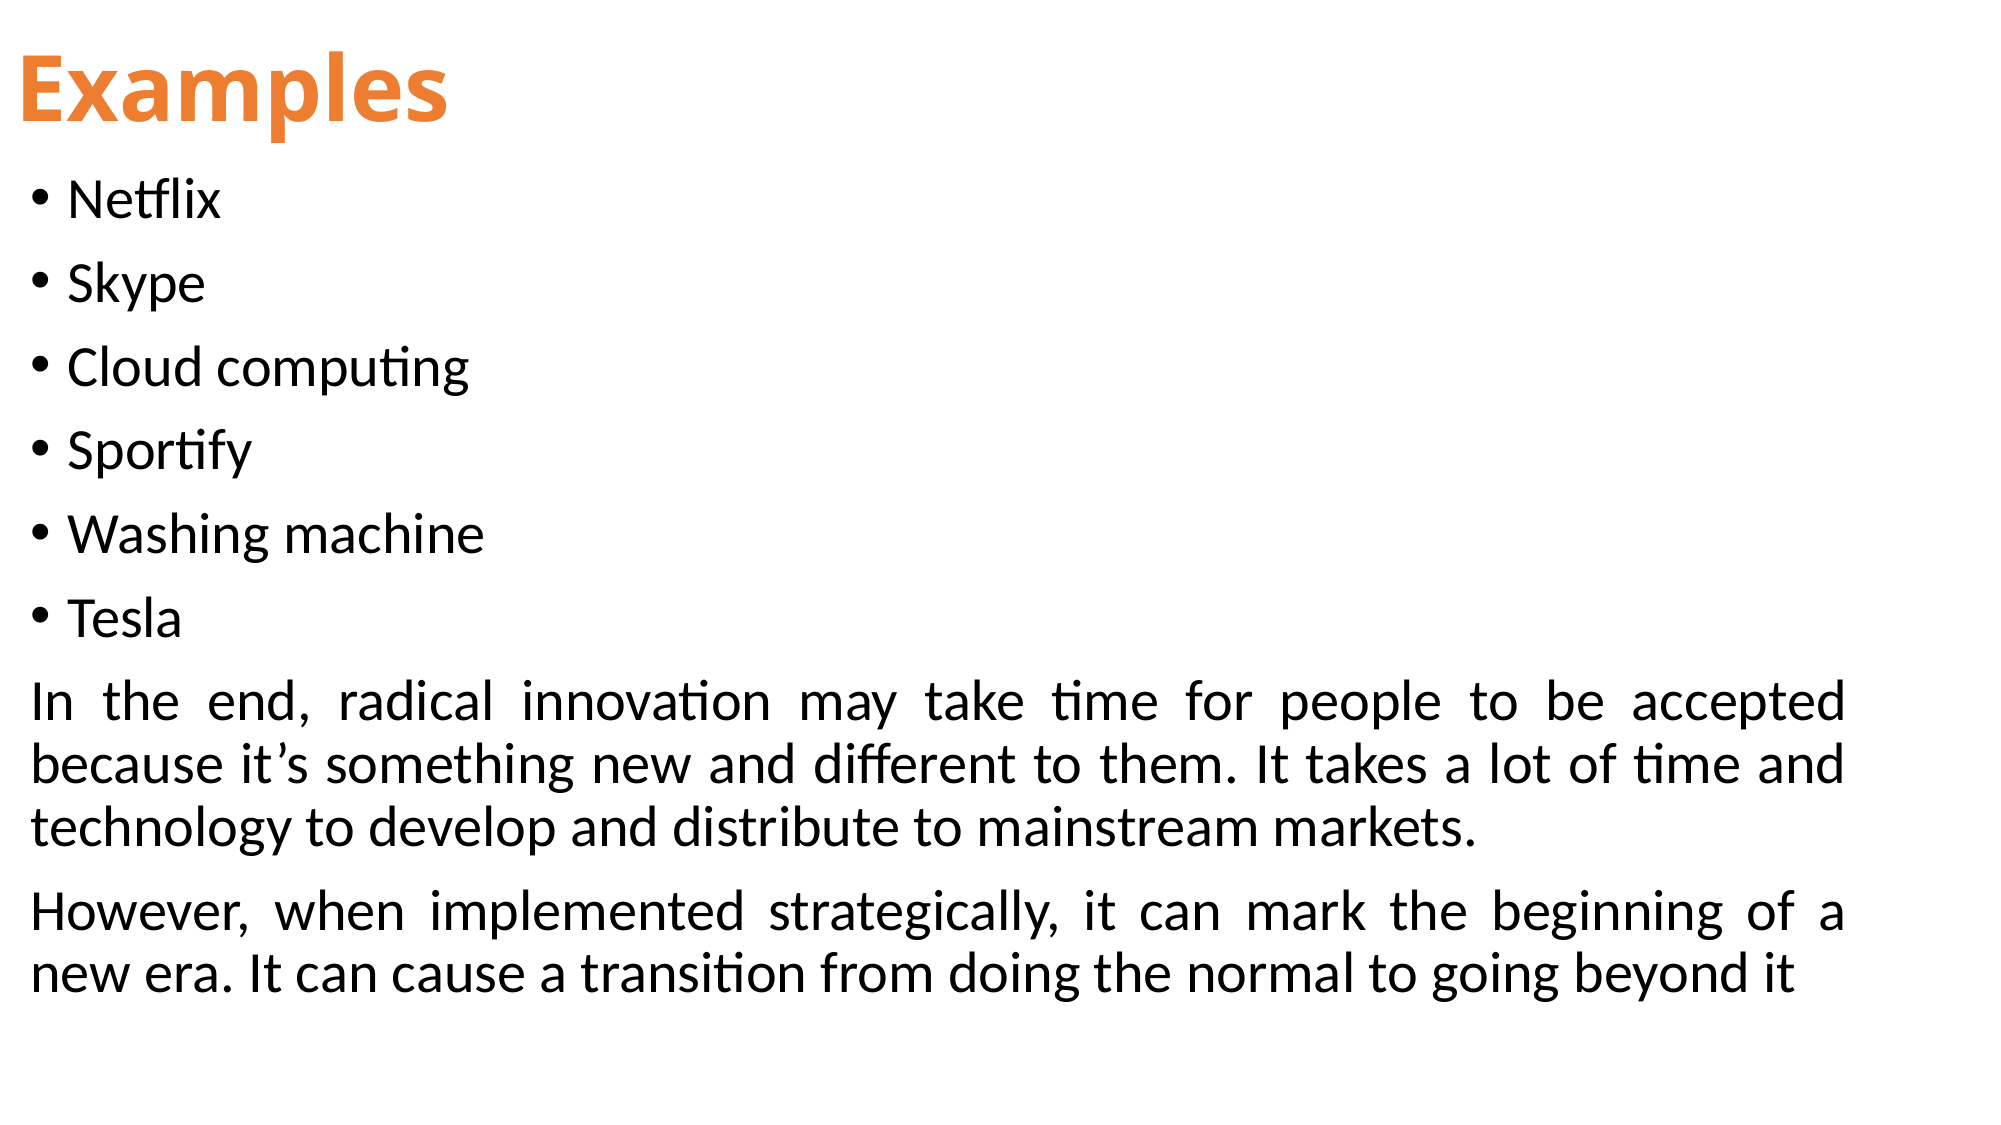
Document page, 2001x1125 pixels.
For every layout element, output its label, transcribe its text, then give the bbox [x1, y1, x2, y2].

list Netflix Skype Cloud computing Sportify Washing machine Tesla In the end, radical innovation may take time for people to be accepted because it’s something new and different to them. It takes a lot of time and technology to develop and distribute to mainstream markets. However, when implemented strategically, it can mark the beginning of a new era. It can cause a transition from doing the normal to going beyond it [15, 160, 1863, 1104]
title Examples [0, 21, 1863, 161]
